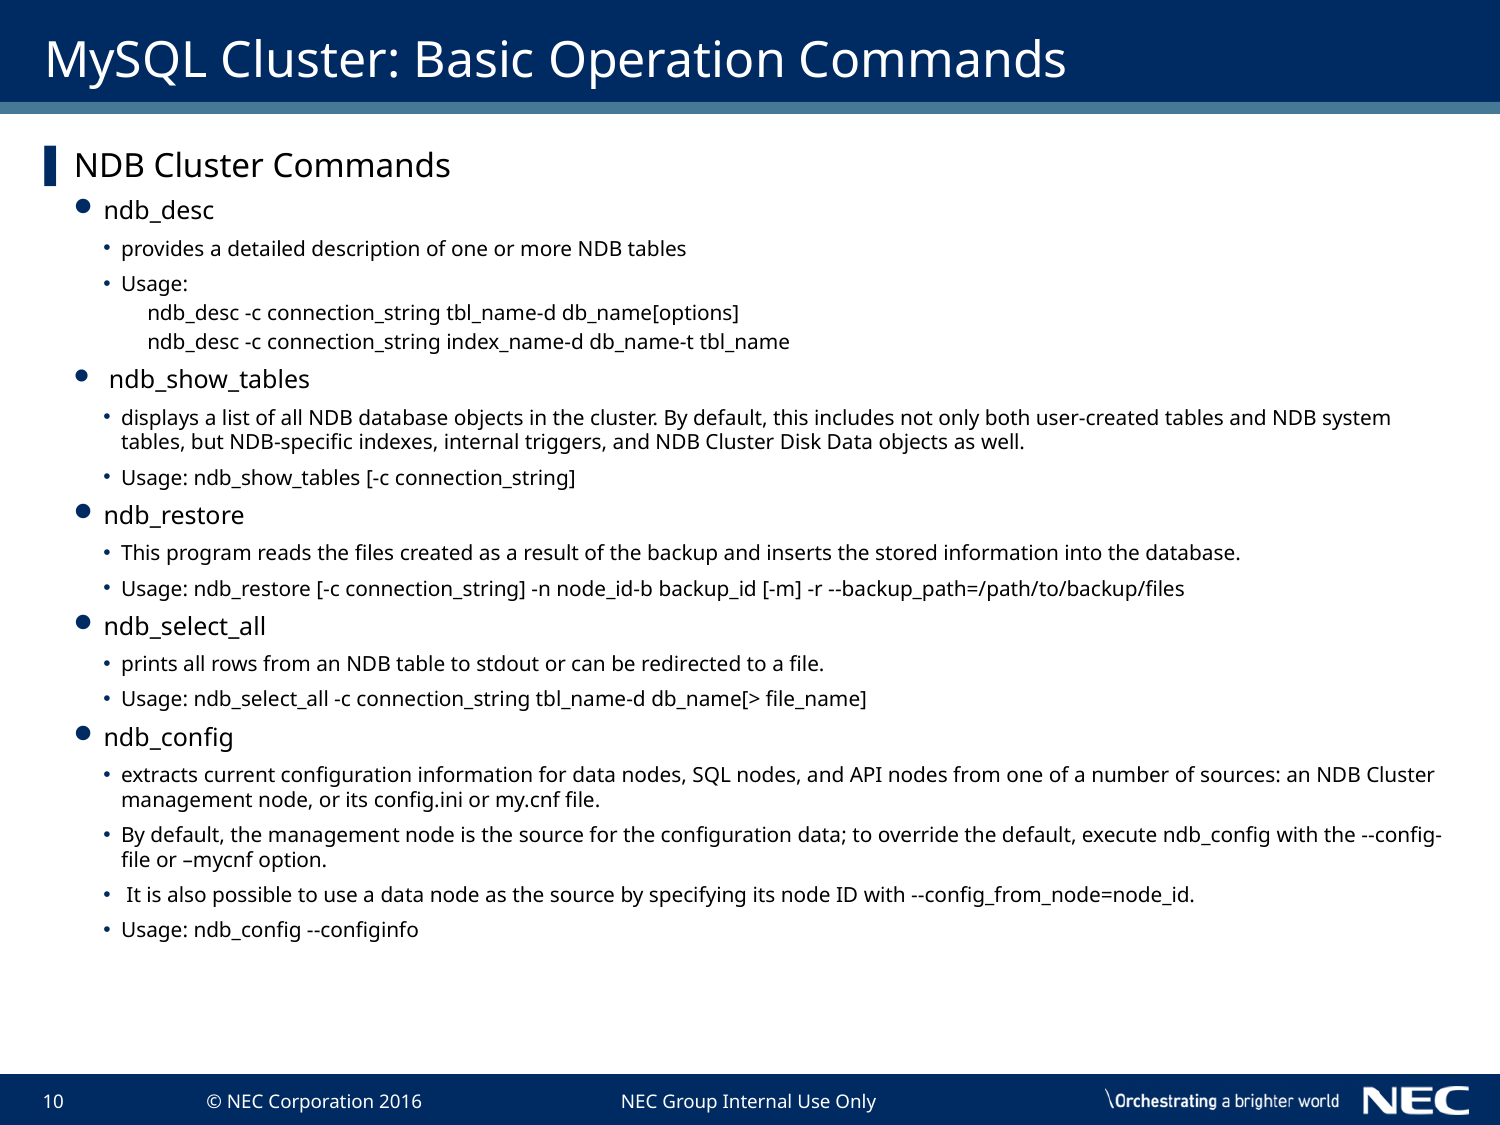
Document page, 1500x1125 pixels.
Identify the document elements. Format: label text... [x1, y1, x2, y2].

picture [0, 0, 1500, 114]
picture [0, 1074, 1500, 1125]
title MySQL Cluster: Basic Operation Commands [29, 18, 1471, 96]
list NDB Cluster Commands ndb_desc provides a detailed description of one or more NDB tables Usage: ndb_desc -c connection_string tbl_name-d db_name[options] ndb_desc -c connection_string index_name-d db_name-t tbl_name ndb_show_tables displays a list of all NDB database objects in the cluster. By default, this includes not only both user-created tables and NDB system tables, but NDB-specific indexes, internal triggers, and NDB Cluster Disk Data objects as well. Usage: ndb_show_tables [-c connection_string] ndb_restore This program reads the files created as a result of the backup and inserts the stored information into the database. Usage: ndb_restore [-c connection_string] -n node_id-b backup_id [-m] -r --backup_path=/path/to/backup/files ndb_select_all prints all rows from an NDB table to stdout or can be redirected to a file. Usage: ndb_select_all -c connection_string tbl_name-d db_name[> file_name] ndb_config extracts current configuration information for data nodes, SQL nodes, and API nodes from one of a number of sources: an NDB Cluster management node, or its config.ini or my.cnf file. By default, the management node is the source for the configuration data; to override the default, execute ndb_config with the --config-file or –mycnf option. It is also possible to use a data node as the source by specifying its node ID with --config_from_node=node_id. Usage: ndb_config --configinfo [29, 137, 1471, 1059]
